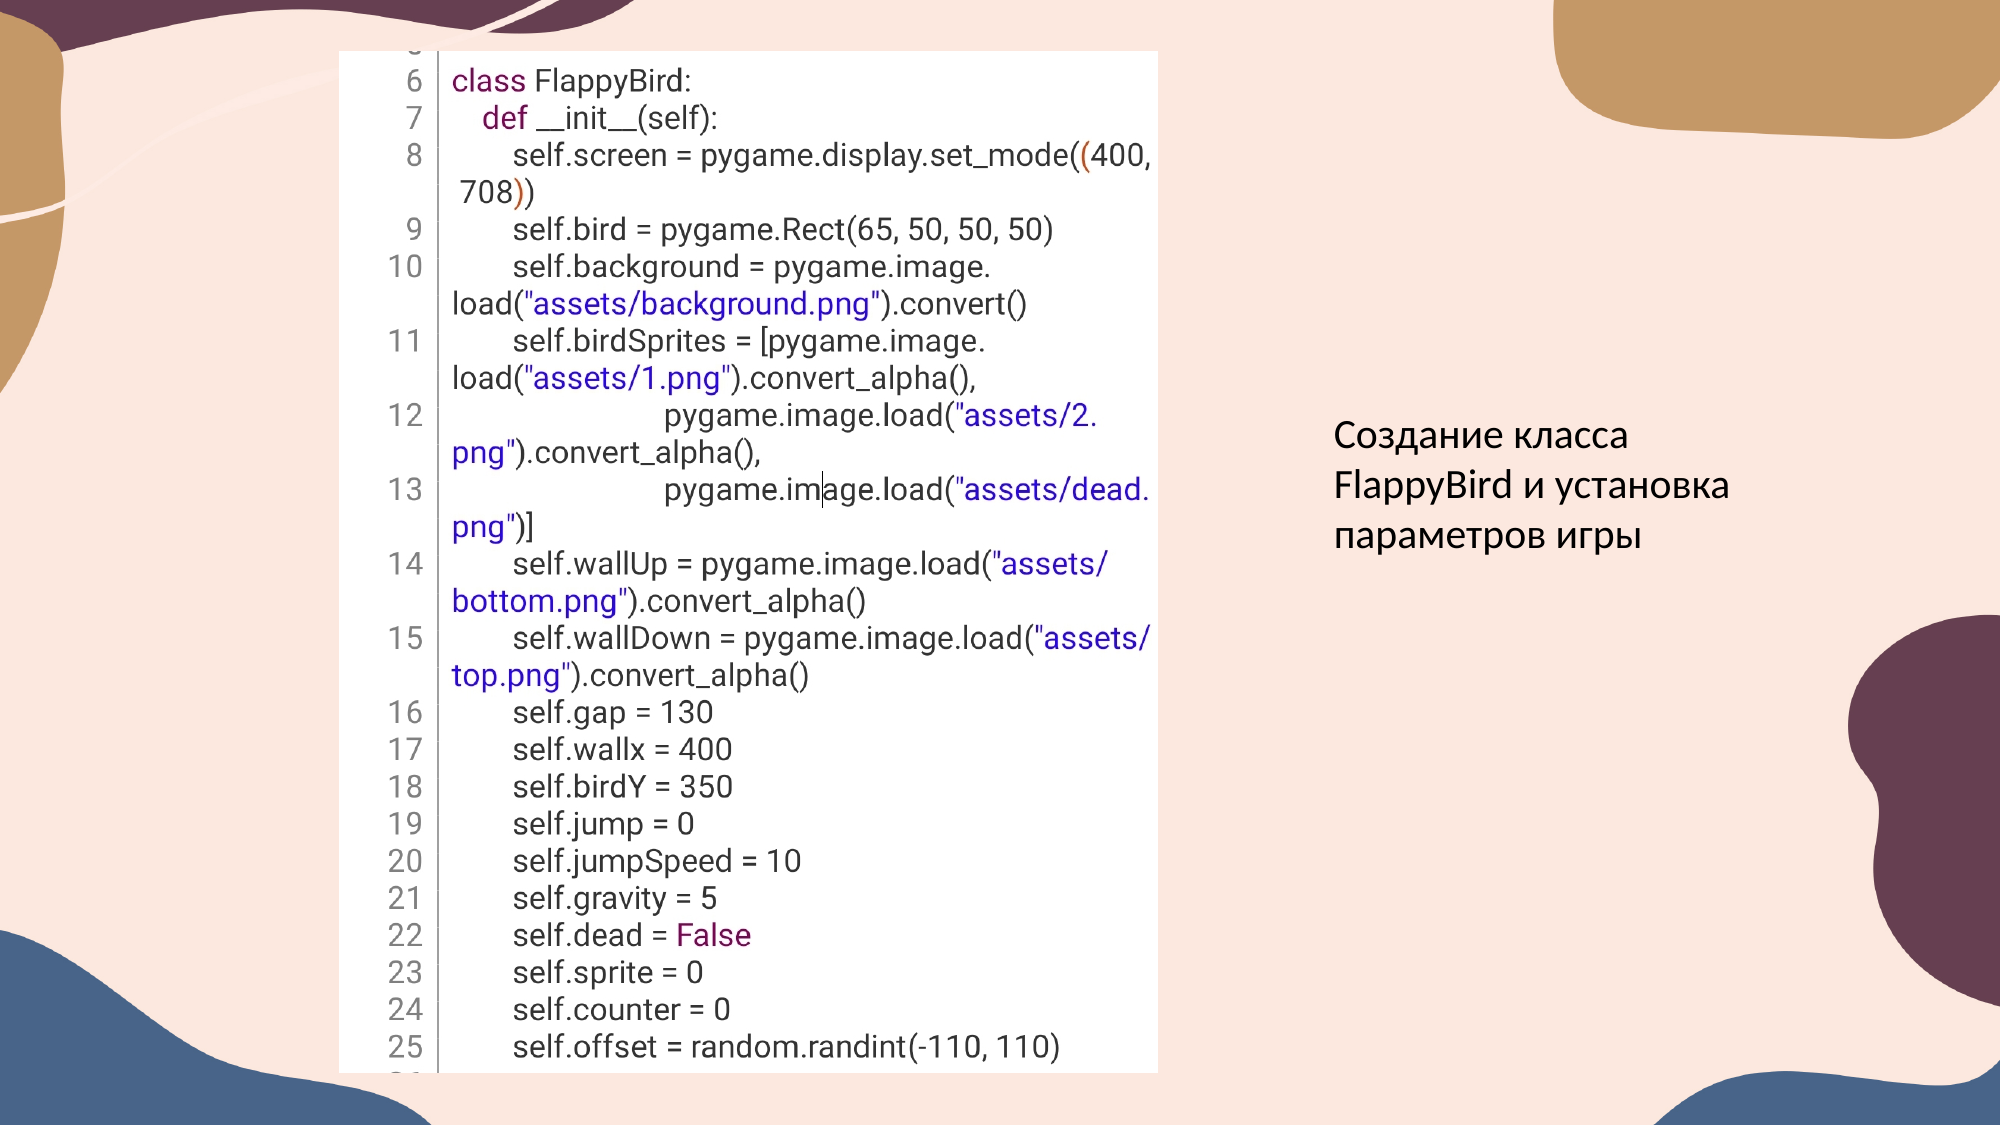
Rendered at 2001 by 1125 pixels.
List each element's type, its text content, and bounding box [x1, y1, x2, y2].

picture [0, 0, 2000, 1125]
text_box Создание класса FlappyBird и установка параметров игры [1318, 399, 1768, 565]
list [339, 51, 1158, 1074]
